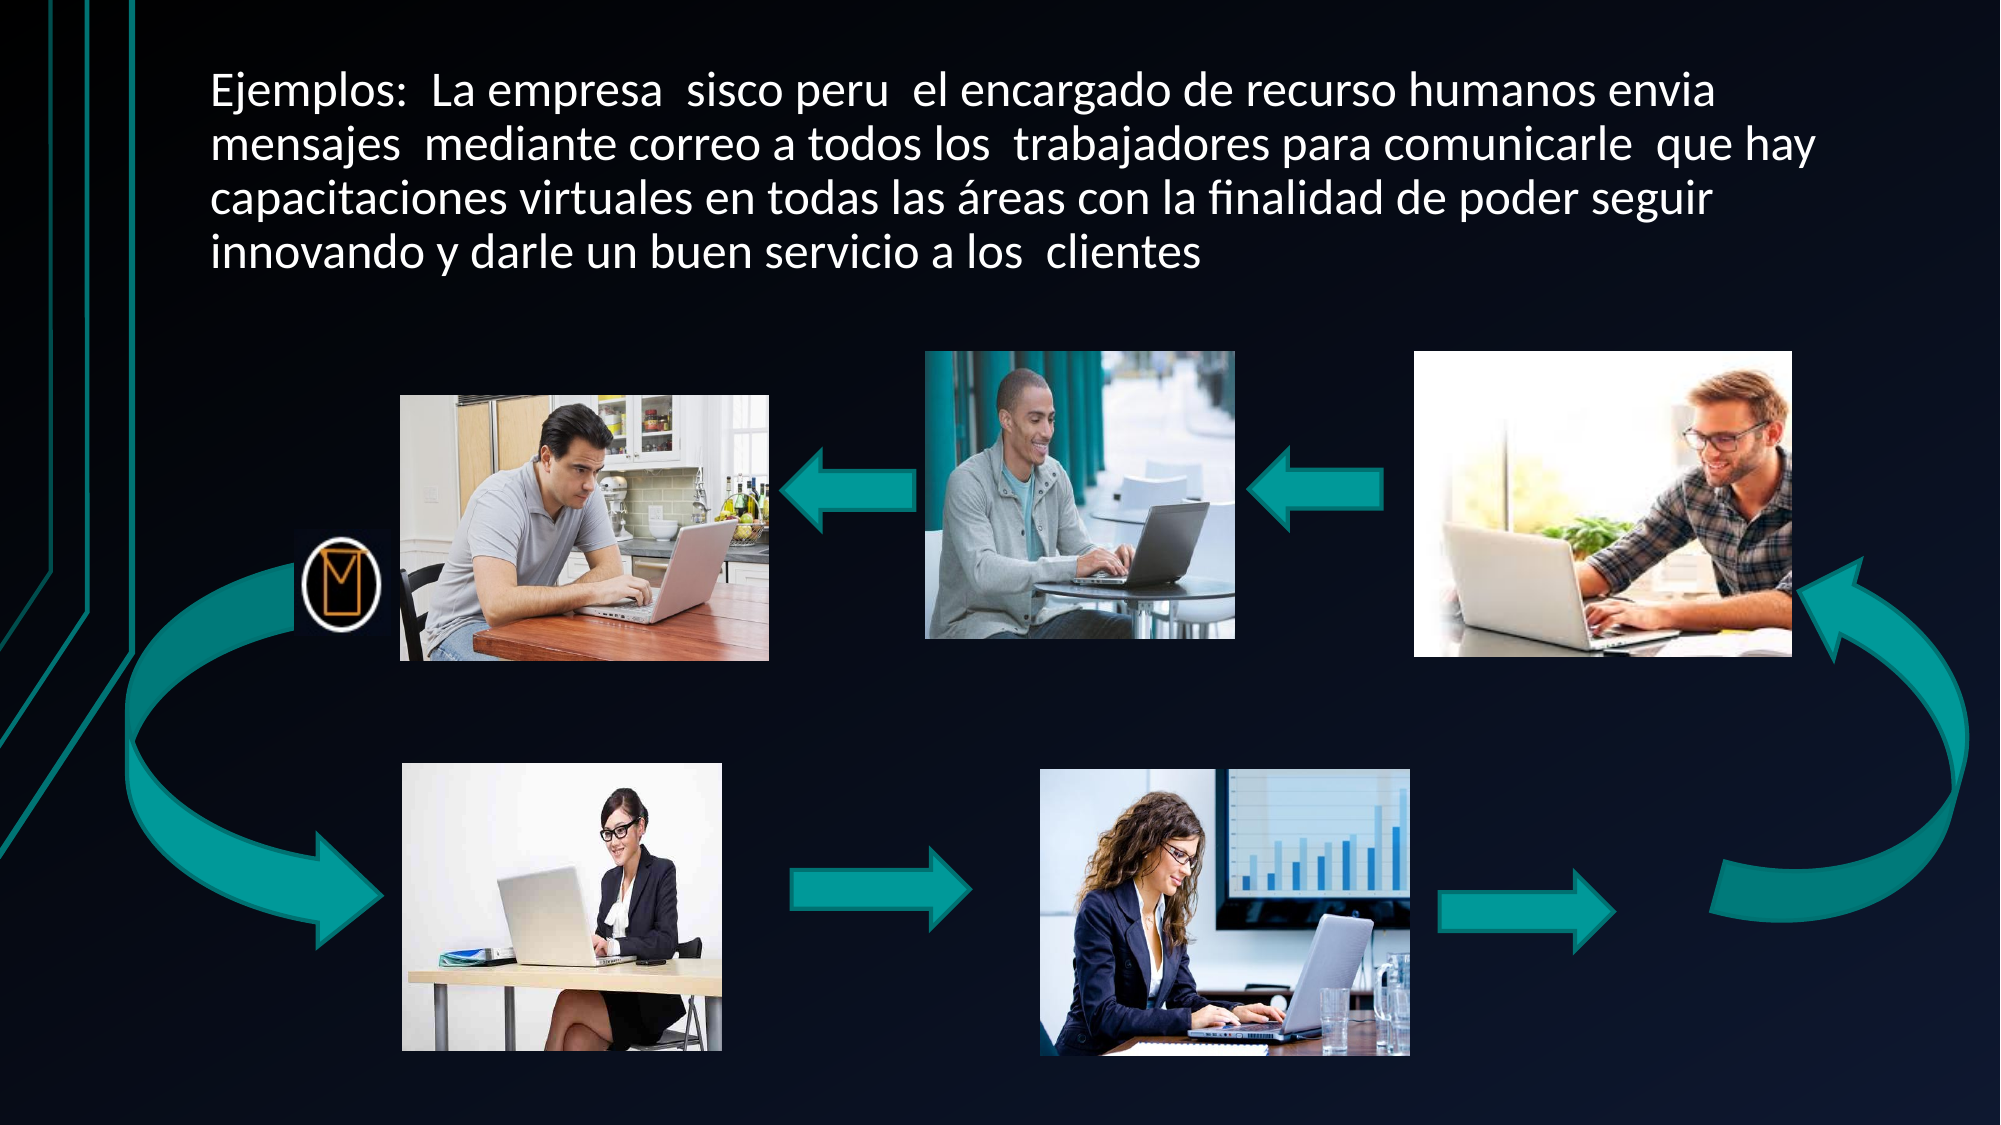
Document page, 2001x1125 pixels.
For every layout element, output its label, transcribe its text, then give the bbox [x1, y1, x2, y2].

picture [294, 529, 391, 636]
text_box [1708, 555, 1970, 923]
text_box [779, 446, 917, 535]
text_box [1437, 867, 1617, 956]
picture [1039, 768, 1410, 1057]
picture [925, 351, 1235, 639]
picture [1414, 351, 1792, 657]
text_box [1245, 445, 1384, 534]
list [400, 395, 770, 661]
picture [401, 763, 722, 1051]
text_box [789, 845, 973, 934]
text_box [124, 563, 385, 951]
title Ejemplos: La empresa sisco peru el encargado de recurso humanos envia mensajes mediante correo a todos los trabajadores para comunicarle que hay capacitaciones virtuales en todas las áreas con la finalidad de poder seguir innovando y darle un buen servicio a los clientes [190, 96, 1891, 290]
